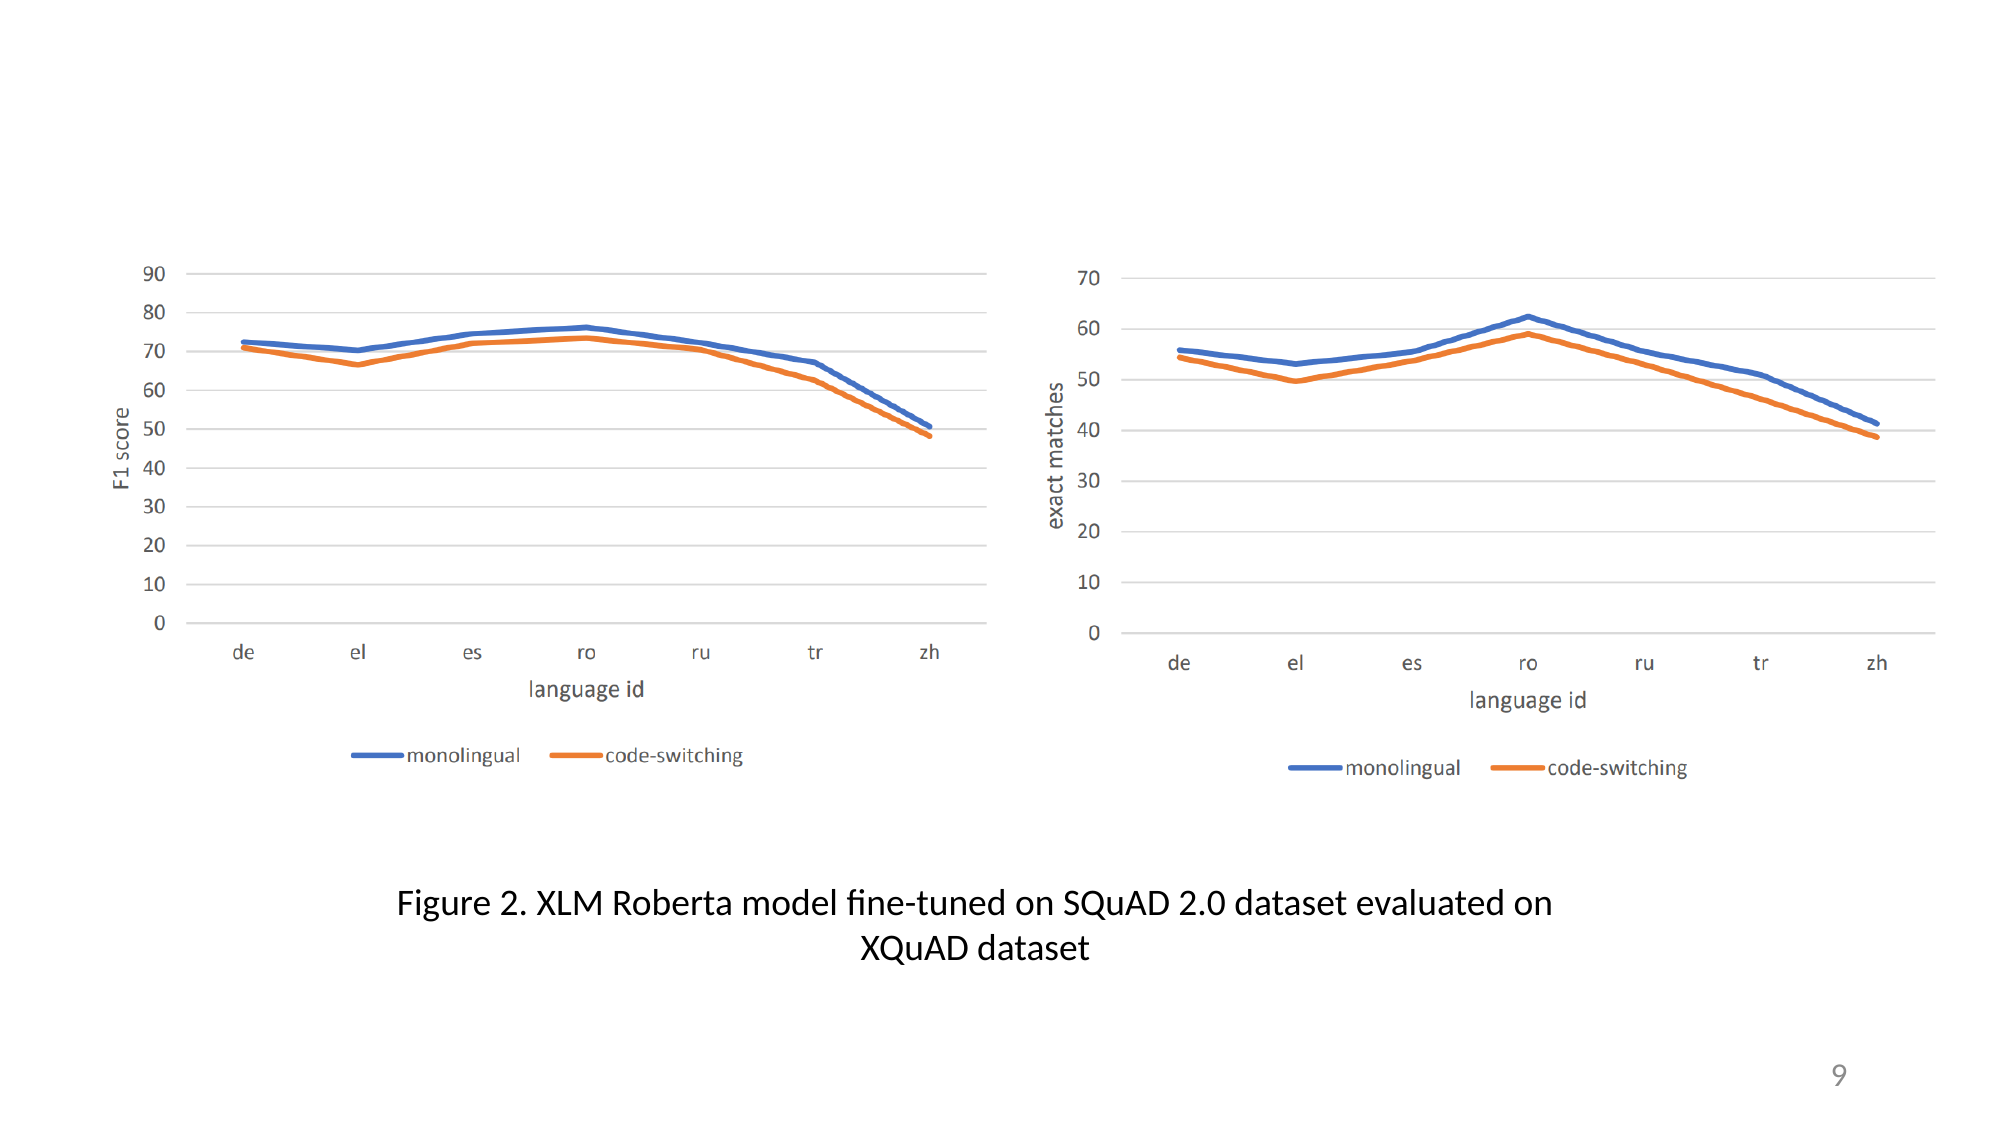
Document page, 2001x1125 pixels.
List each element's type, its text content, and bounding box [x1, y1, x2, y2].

picture [1010, 254, 1957, 800]
text_box Figure 2. XLM Roberta model fine-tuned on SQuAD 2.0 dataset evaluated on XQuAD dataset [372, 870, 1579, 976]
slide_number 9 [1412, 1042, 1863, 1103]
picture [86, 254, 1001, 780]
